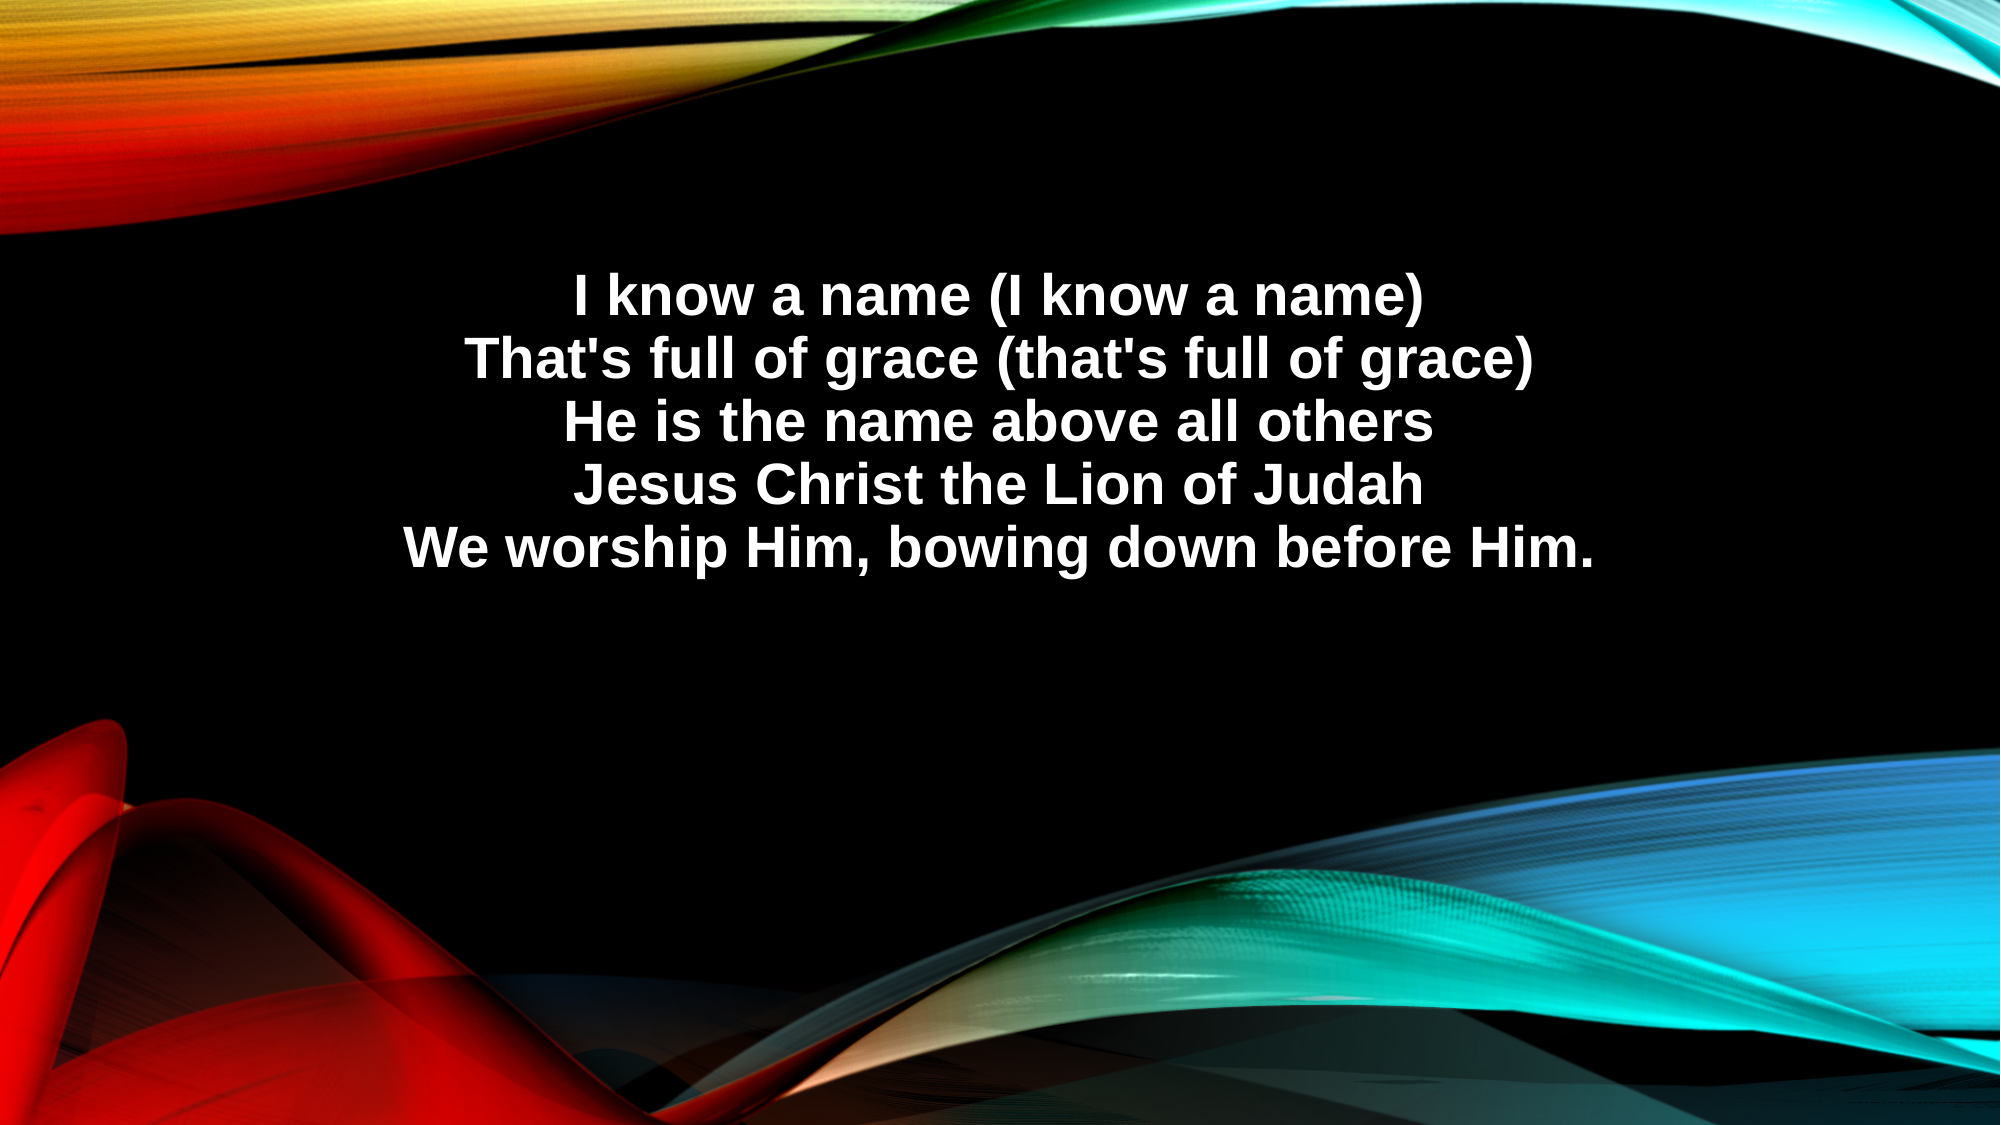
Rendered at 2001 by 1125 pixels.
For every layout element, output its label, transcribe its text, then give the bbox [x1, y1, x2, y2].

subtitle I know a name (I know a name) That's full of grace (that's full of grace) He is the name above all others Jesus Christ the Lion of Judah We worship Him, bowing down before Him. [0, 0, 2000, 1125]
